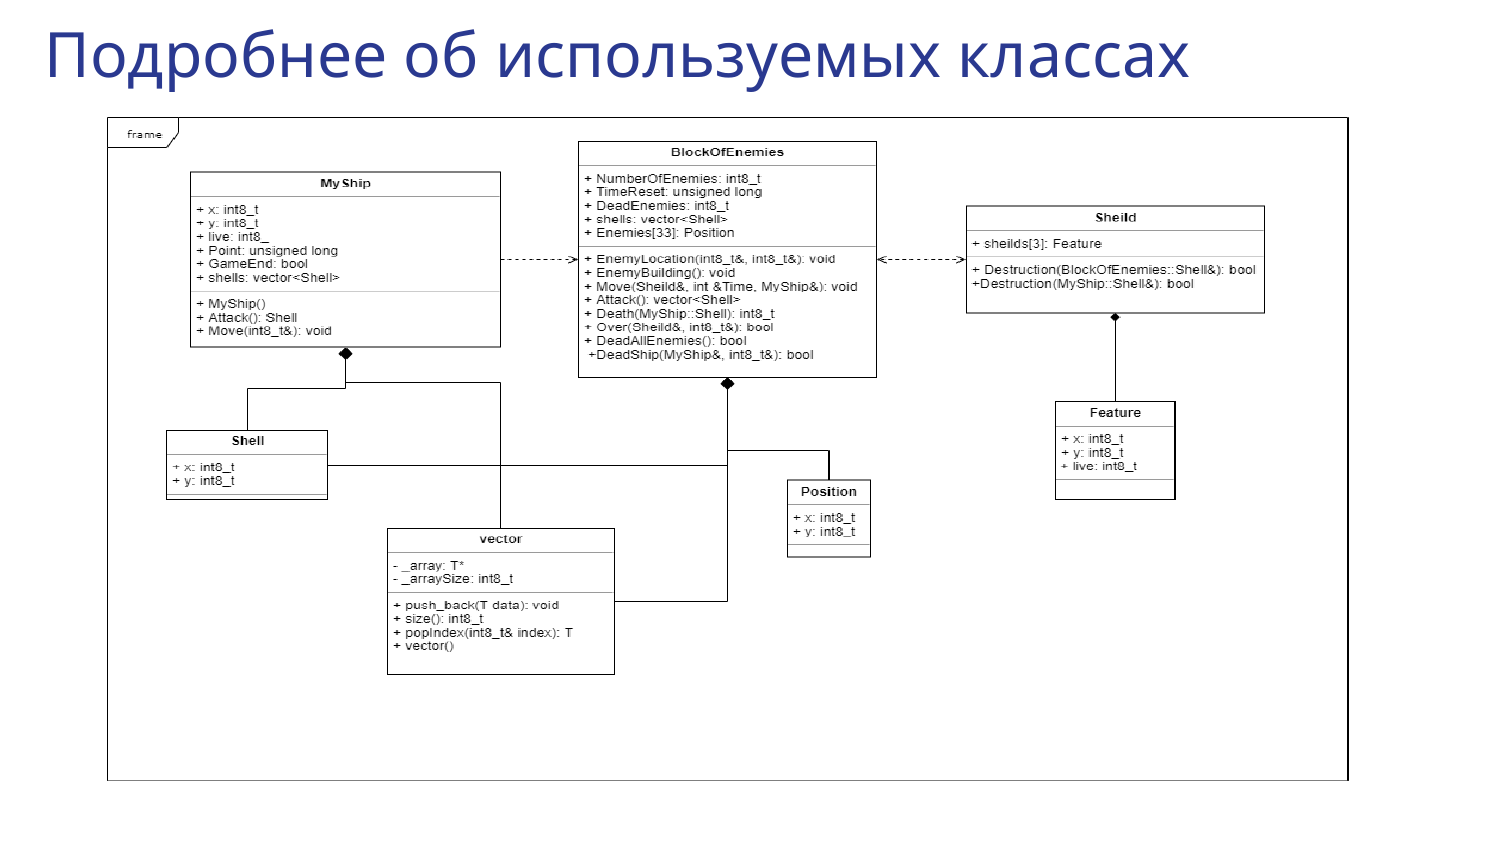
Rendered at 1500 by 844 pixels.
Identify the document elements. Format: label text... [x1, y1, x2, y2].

picture [107, 117, 1349, 781]
title Подробнее об используемых классах [29, 0, 1427, 100]
